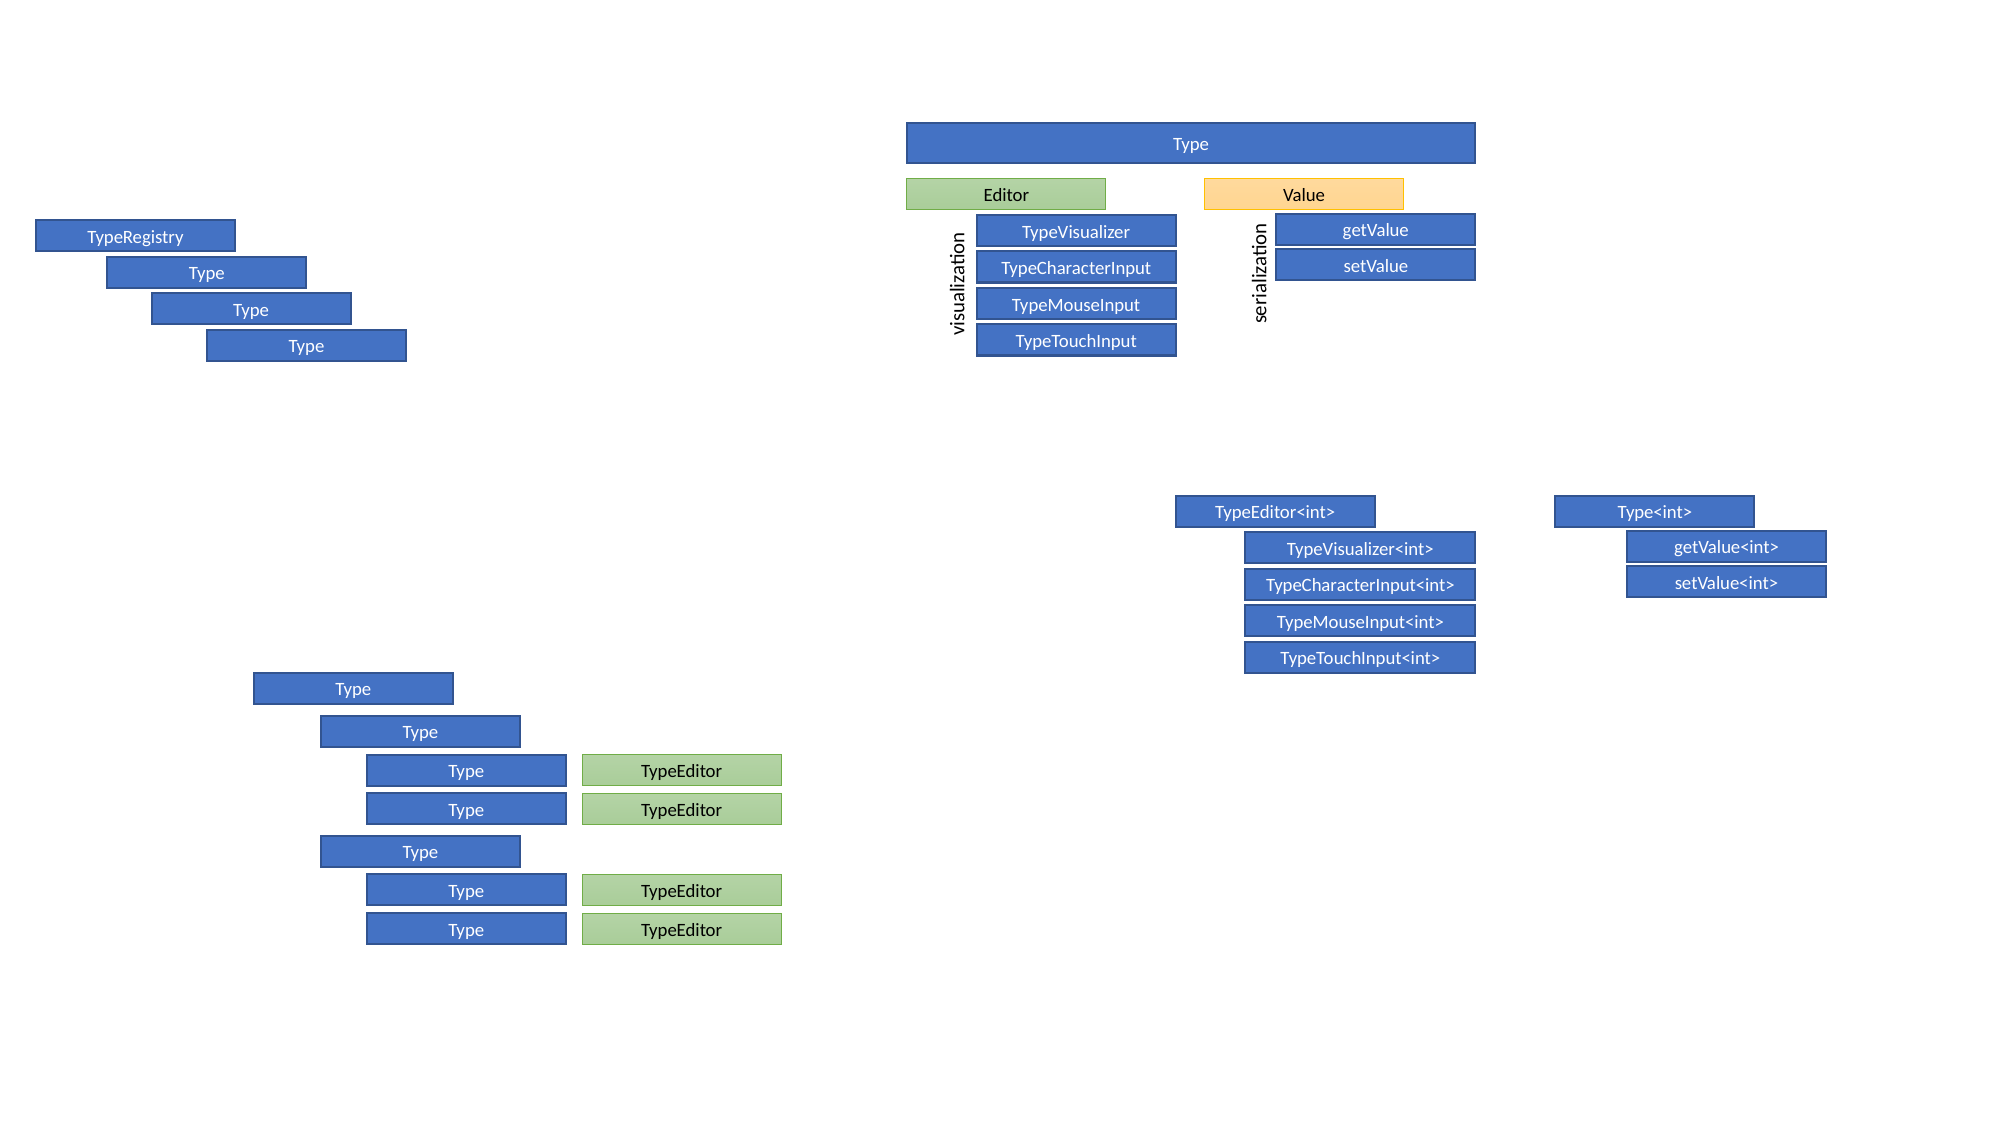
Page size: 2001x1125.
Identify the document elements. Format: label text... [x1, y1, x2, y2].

text_box Value [1204, 178, 1404, 210]
text_box Type [320, 715, 521, 748]
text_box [906, 178, 1176, 356]
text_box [35, 220, 406, 361]
text_box TypeEditor [582, 913, 782, 945]
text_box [1555, 495, 1826, 598]
text_box Type [253, 672, 454, 705]
text_box Type [366, 912, 567, 945]
text_box Type [366, 754, 567, 787]
text_box TypeEditor [582, 754, 782, 786]
text_box Type [366, 792, 567, 825]
text_box TypeEditor [582, 793, 782, 825]
text_box serialization [1238, 208, 1278, 339]
text_box getValue [1278, 213, 1476, 246]
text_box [1175, 495, 1476, 673]
text_box Type [320, 835, 521, 868]
text_box setValue [1278, 248, 1476, 281]
text_box Type [906, 122, 1476, 164]
text_box Type [366, 873, 567, 906]
text_box TypeEditor [582, 874, 782, 906]
